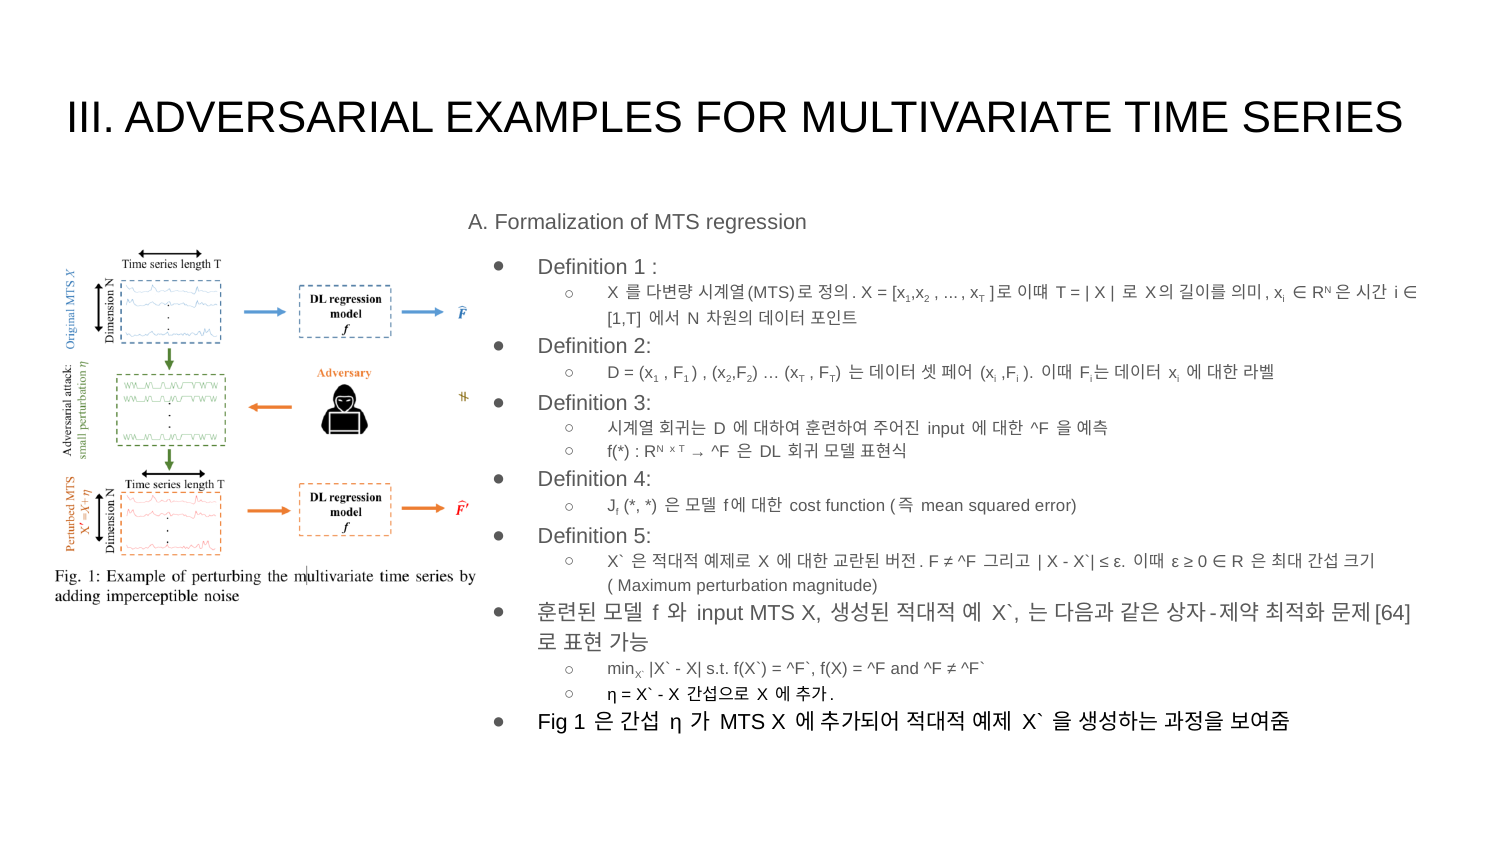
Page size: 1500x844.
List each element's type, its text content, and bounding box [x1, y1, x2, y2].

list A. Formalization of MTS regression Definition 1 : X 를 다변량 시계열(MTS)로 정의. X = [x1,x2 , ... , xT ]로 이떄 T = | X | 로 X의 길이를 의미, xi ∈ RN 은 시간 i ∈ [1,T] 에서 N 차원의 데이터 포인트 Definition 2: D = (x1 , F1 ) , (x2,F2) … (xT , FT) 는 데이터 셋 페어 (xi ,Fi ). 이때 Fi는 데이터 xi 에 대한 라벨 Definition 3: 시계열 회귀는 D 에 대하여 훈련하여 주어진 input 에 대한 ^F 을 예측 f(*) : RN ｘT → ^F 은 DL 회귀 모델 표현식 Definition 4: Jf (*, *) 은 모델 f에 대한 cost function (즉 mean squared error) Definition 5: X` 은 적대적 예제로 X 에 대한 교란된 버전. F ≠ ^F 그리고 | X - X`| ≤ ε. 이때 ε ≥ 0 ∈ R 은 최대 간섭 크기 ( Maximum perturbation magnitude) 훈련된 모델 f 와 input MTS X, 생성된 적대적 예 X`, 는 다음과 같은 상자-제약 최적화 문제[64]로 표현 가능 minX` |X` - X| s.t. f(X`) = ^F`, f(X) = ^F and ^F ≠ ^F` η = X` - X 간섭으로 X 에 추가. Fig 1 은 간섭 η 가 MTS X 에 추가되어 적대적 예제 X` 을 생성하는 과정을 보여줌 [453, 189, 1449, 750]
picture [34, 233, 483, 610]
title III. ADVERSARIAL EXAMPLES FOR MULTIVARIATE TIME SERIES [51, 72, 1449, 167]
